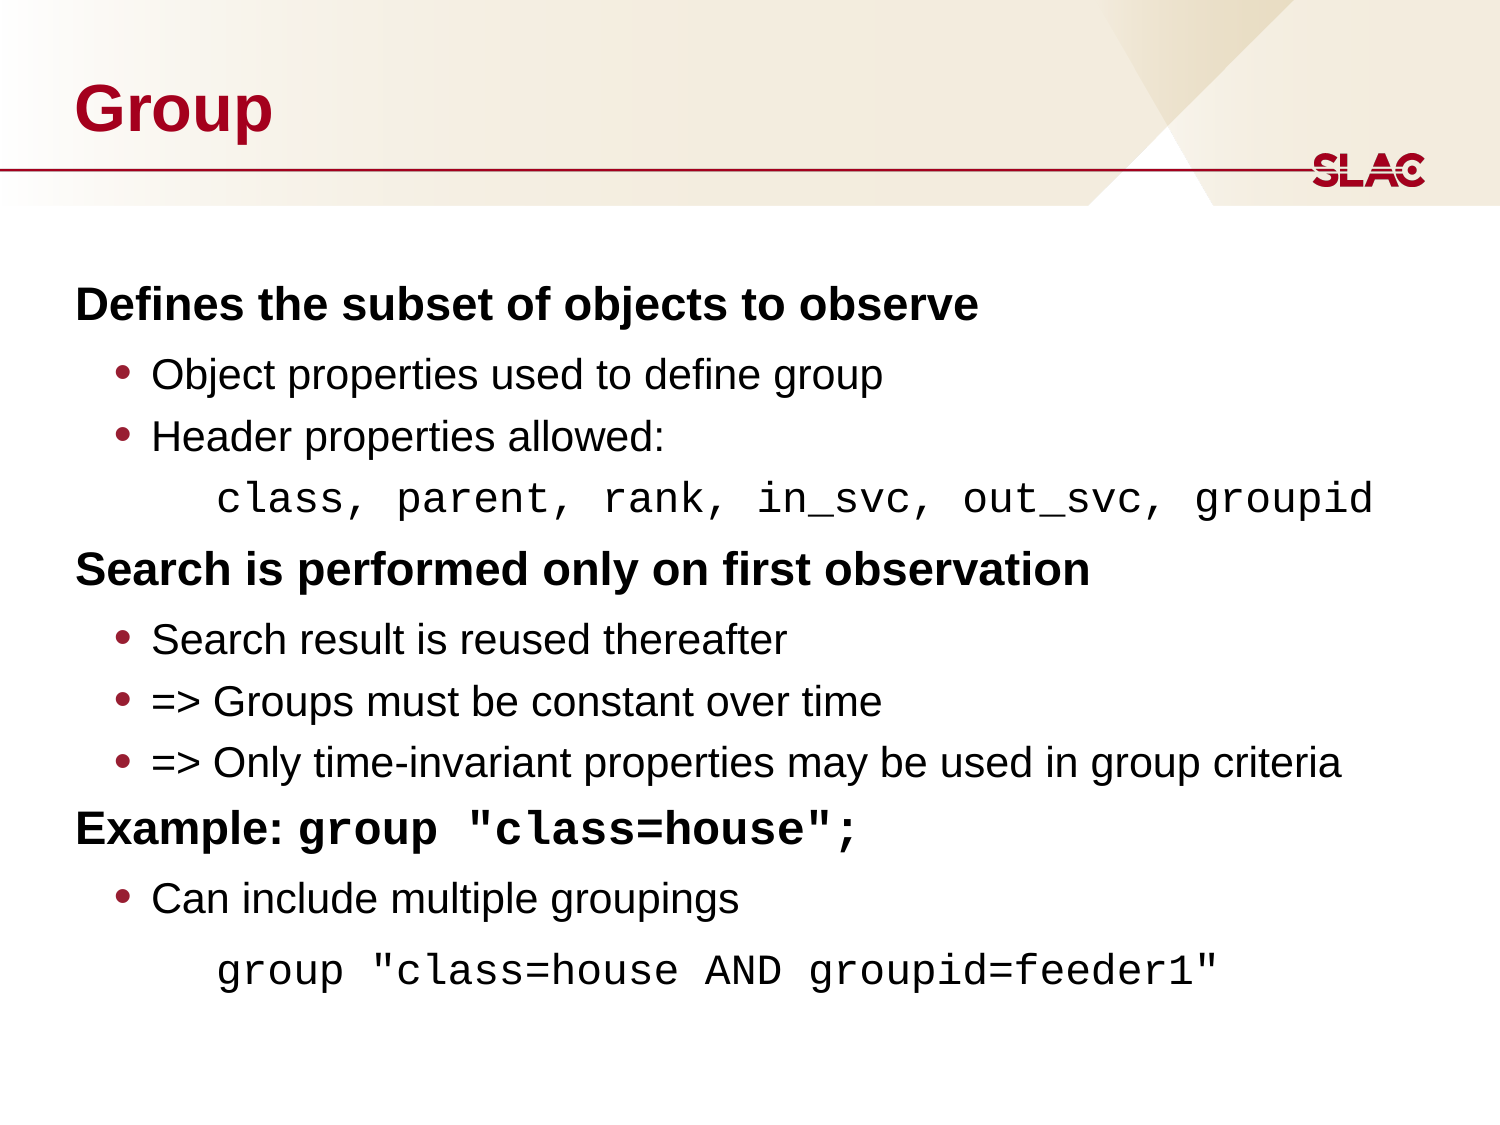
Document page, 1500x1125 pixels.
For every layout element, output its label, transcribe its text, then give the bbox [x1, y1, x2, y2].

title Group [74, 21, 1404, 145]
picture [0, 0, 1500, 206]
list Defines the subset of objects to observe Object properties used to define group Header properties allowed: class, parent, rank, in_svc, out_svc, groupid Search is performed only on first observation Search result is reused thereafter => Groups must be constant over time => Only time-invariant properties may be used in group criteria Example: group "class=house"; Can include multiple groupings group "class=house AND groupid=feeder1" [75, 262, 1425, 1005]
